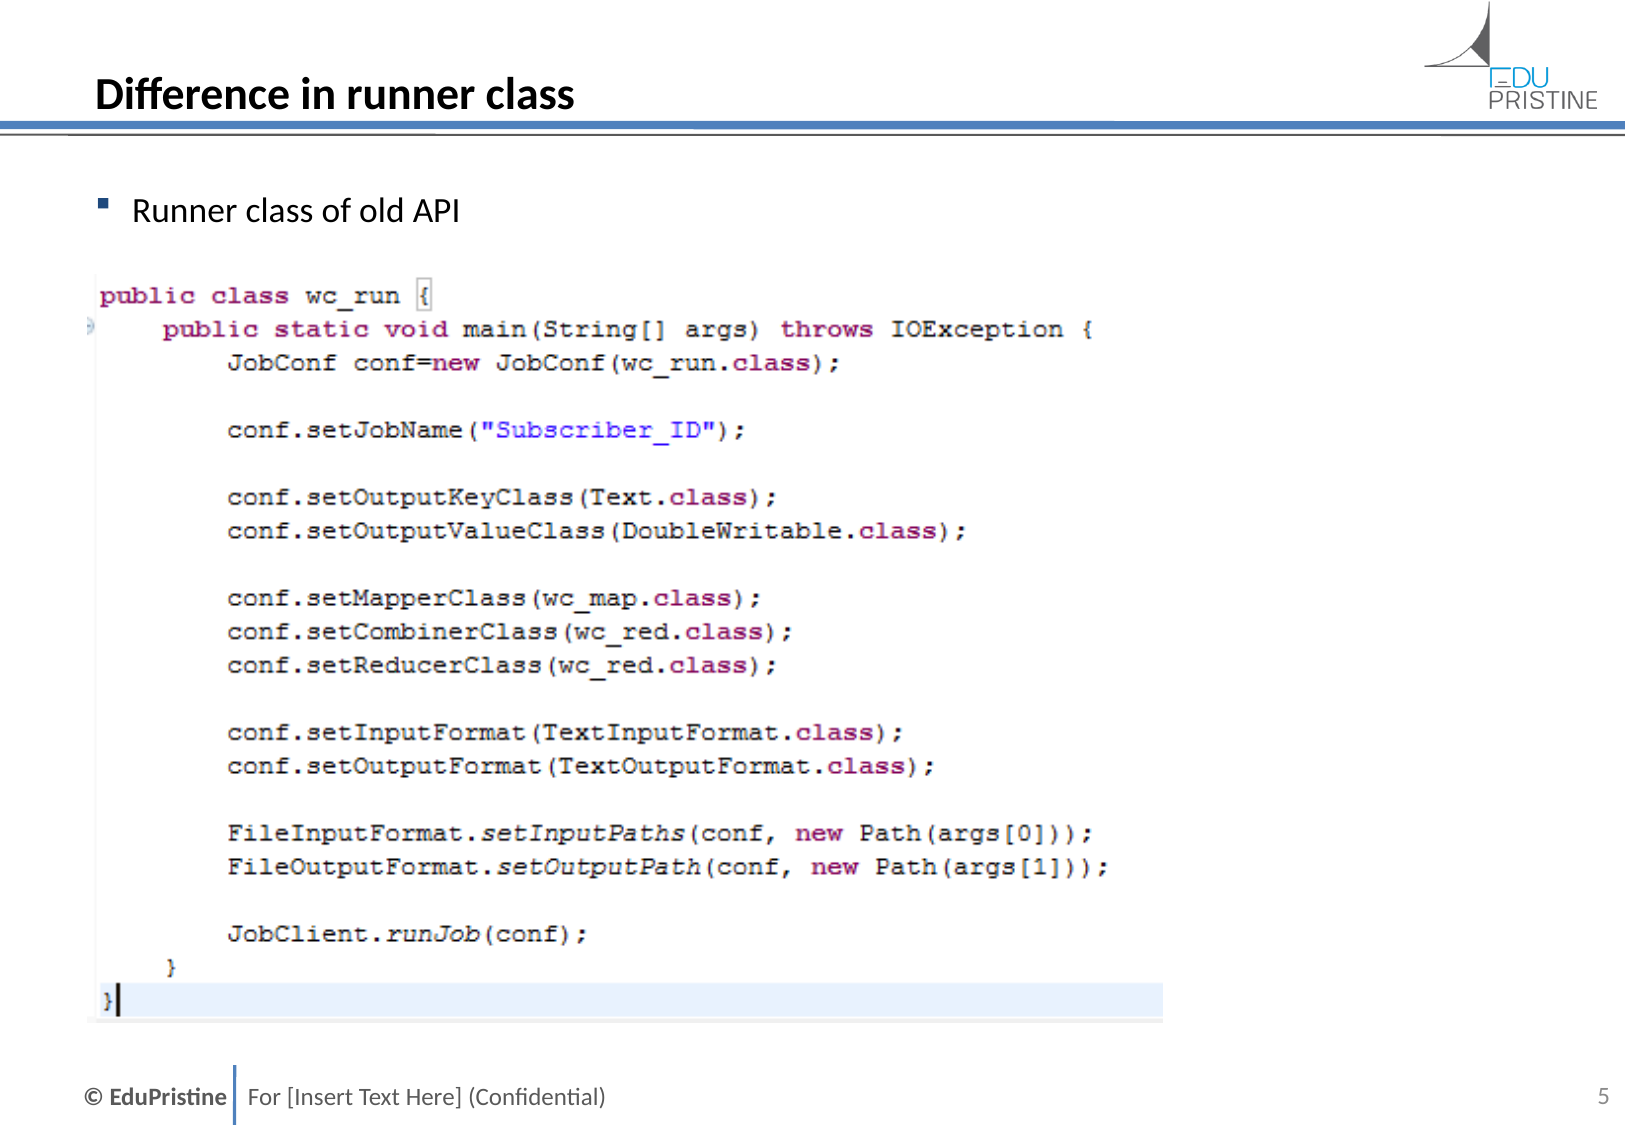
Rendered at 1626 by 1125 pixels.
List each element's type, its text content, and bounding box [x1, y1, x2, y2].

picture [1424, 1, 1597, 109]
picture [87, 274, 1163, 1023]
title Difference in runner class [87, 10, 1416, 126]
list Runner class of old API [87, 179, 1550, 1007]
slide_number 4 [1543, 1065, 1625, 1125]
